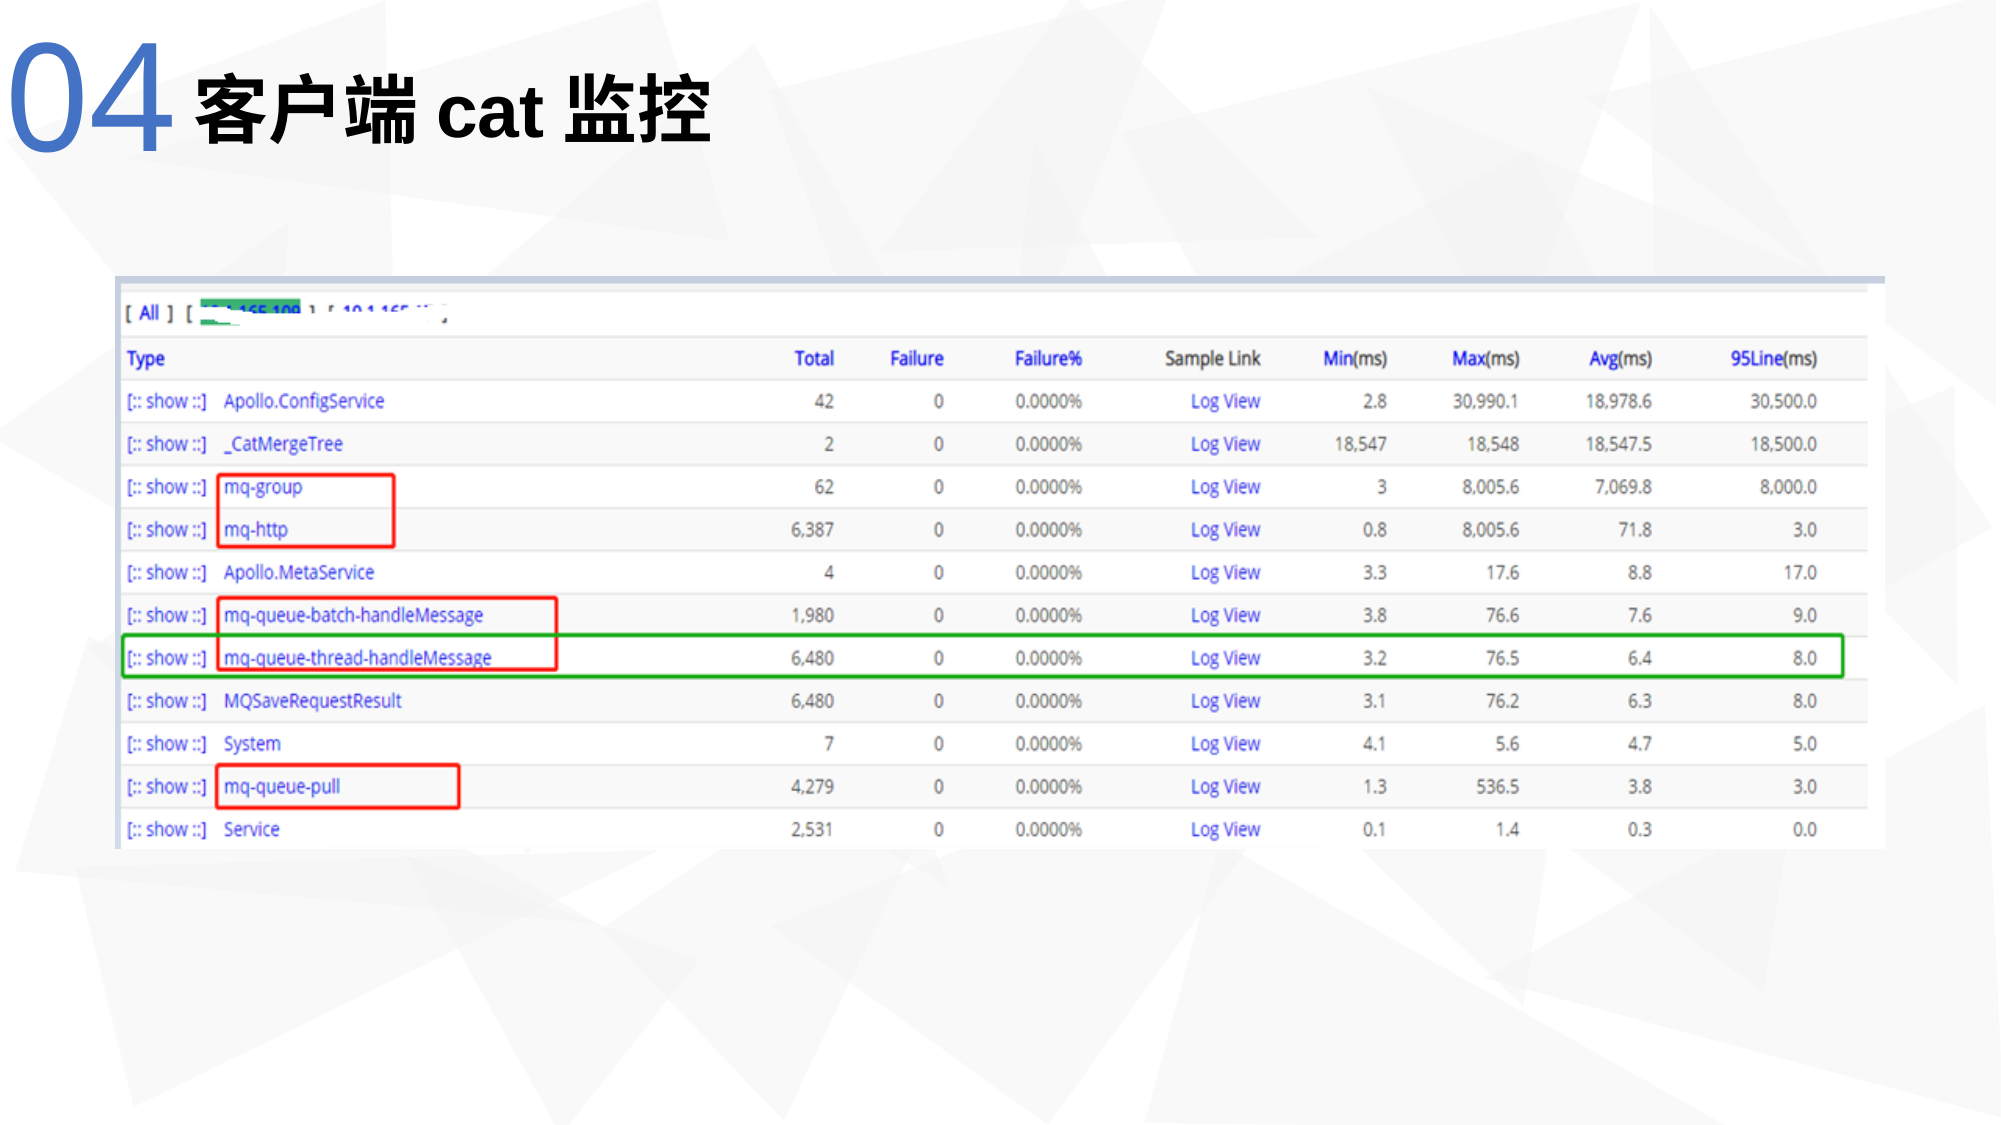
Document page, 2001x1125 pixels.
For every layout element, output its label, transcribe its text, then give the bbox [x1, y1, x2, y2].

text_box 客户端cat监控 [193, 54, 711, 174]
text_box 04 [0, 1, 180, 182]
picture [115, 276, 1885, 849]
